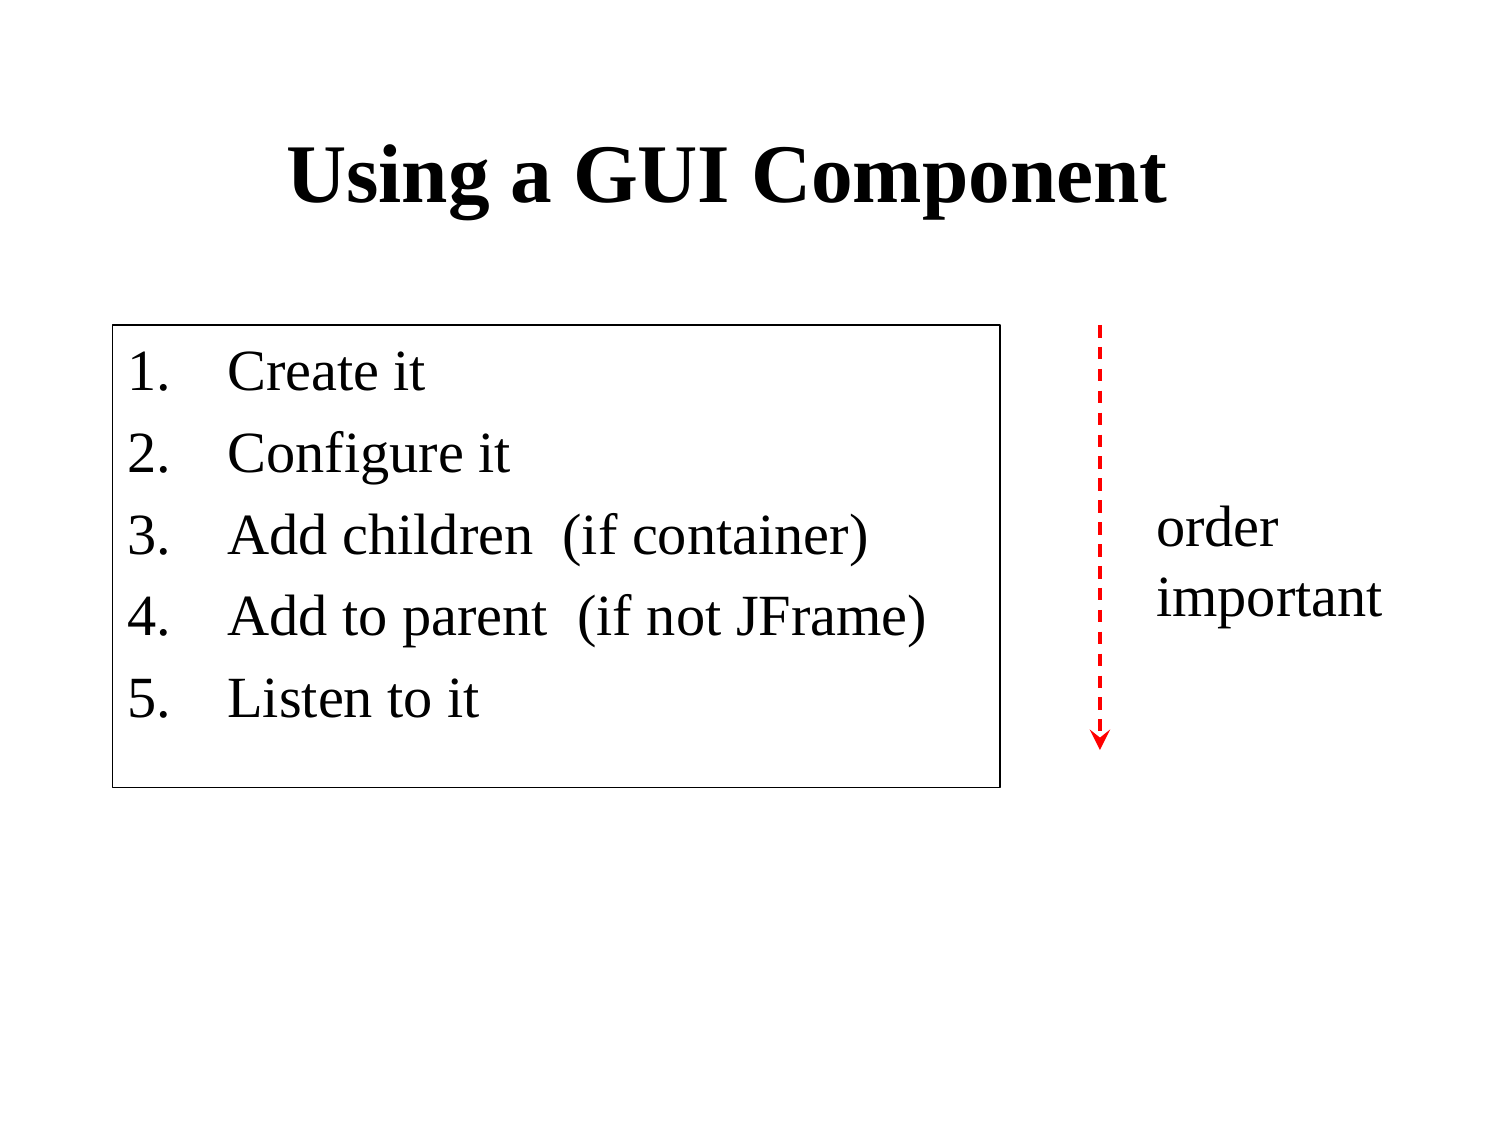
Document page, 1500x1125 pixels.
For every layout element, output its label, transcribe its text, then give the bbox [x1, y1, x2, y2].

list Create it Configure it Add children (if container) Add to parent (if not JFrame) Listen to it [112, 324, 1000, 788]
title Using a GUI Component [112, 99, 1363, 238]
text_box order important [1140, 480, 1400, 638]
